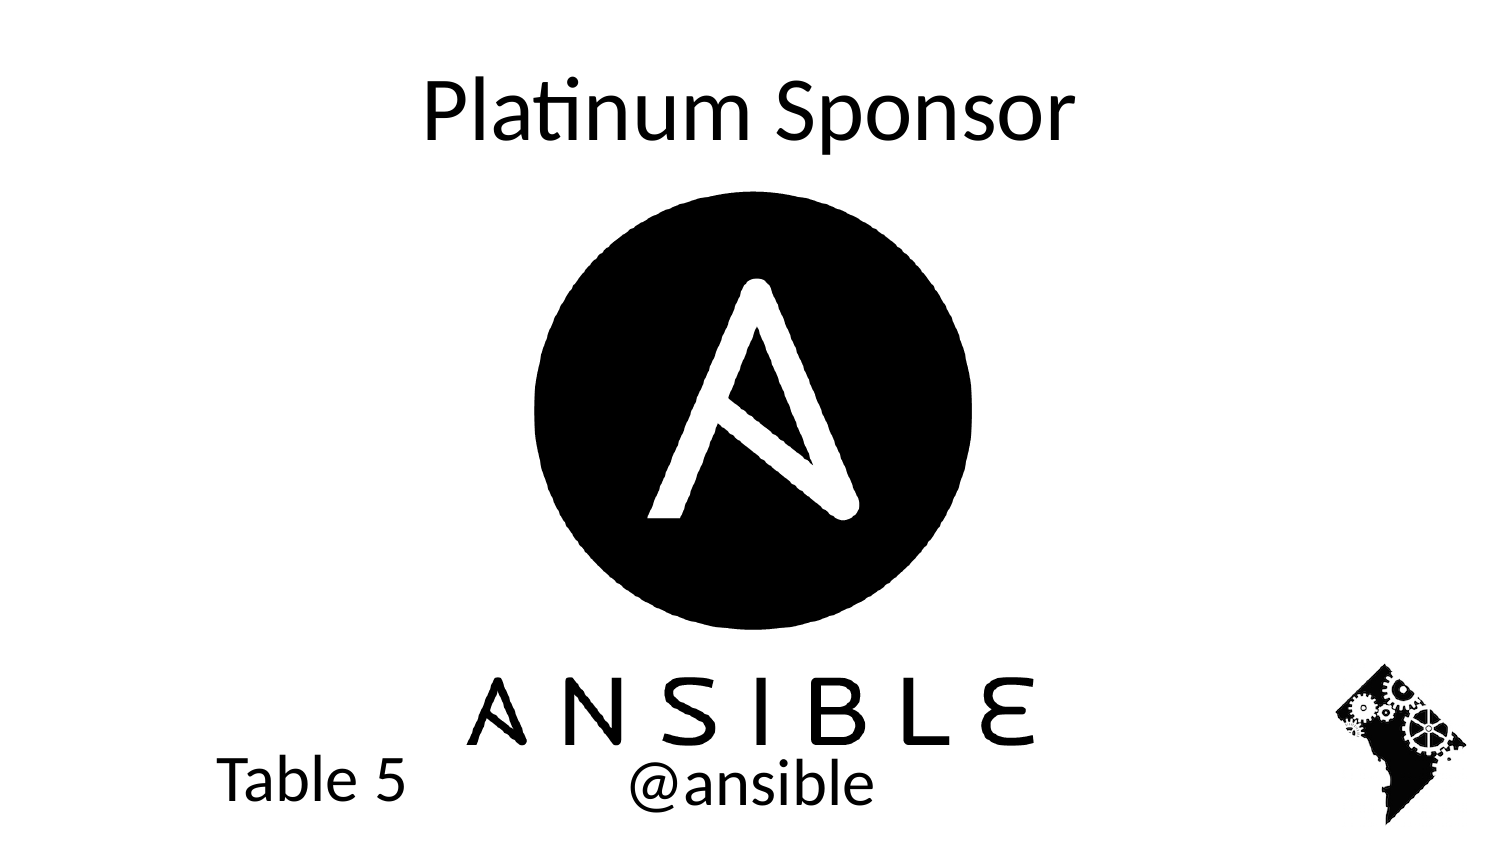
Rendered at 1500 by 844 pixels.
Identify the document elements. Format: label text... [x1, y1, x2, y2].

title Platinum Sponsor [75, 33, 1425, 175]
list Table 5 [75, 753, 550, 823]
list @ansible [512, 754, 988, 827]
picture [74, 191, 1467, 827]
